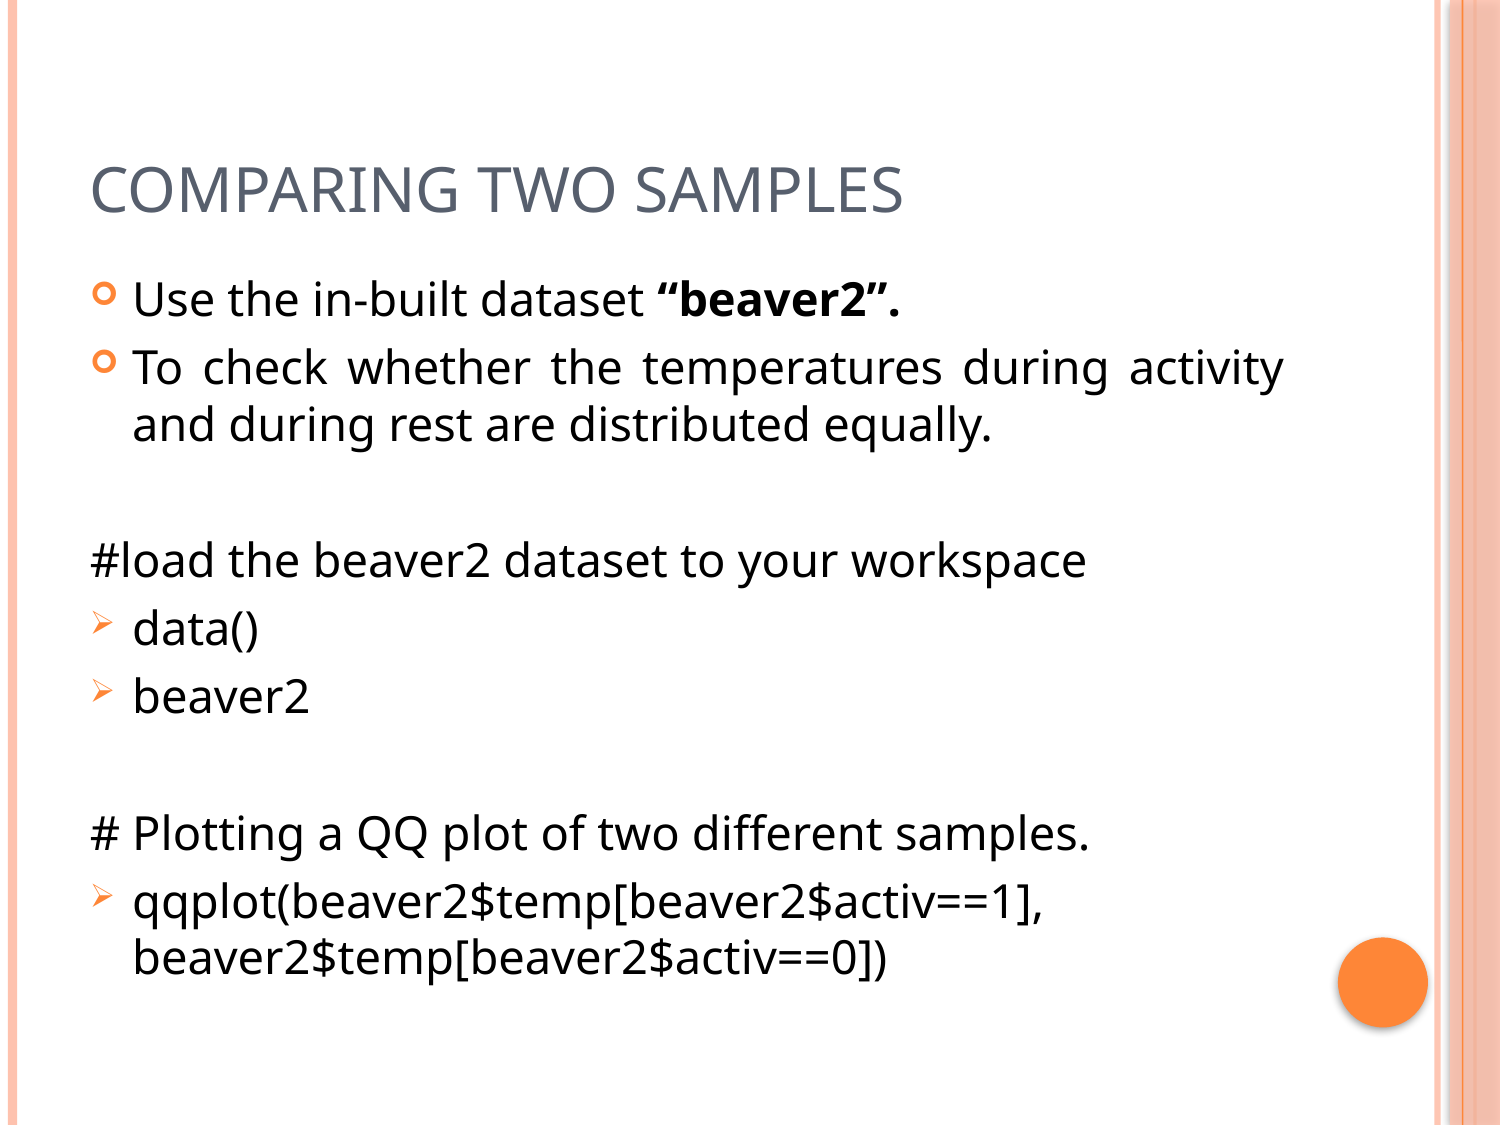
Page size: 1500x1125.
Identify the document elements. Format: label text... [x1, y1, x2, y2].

title Comparing two samples [75, 45, 1300, 233]
list Use the in-built dataset “beaver2”. To check whether the temperatures during activity and during rest are distributed equally. #load the beaver2 dataset to your workspace data() beaver2 # Plotting a QQ plot of two different samples. qqplot(beaver2$temp[beaver2$activ==1], beaver2$temp[beaver2$activ==0]) [75, 262, 1300, 1062]
